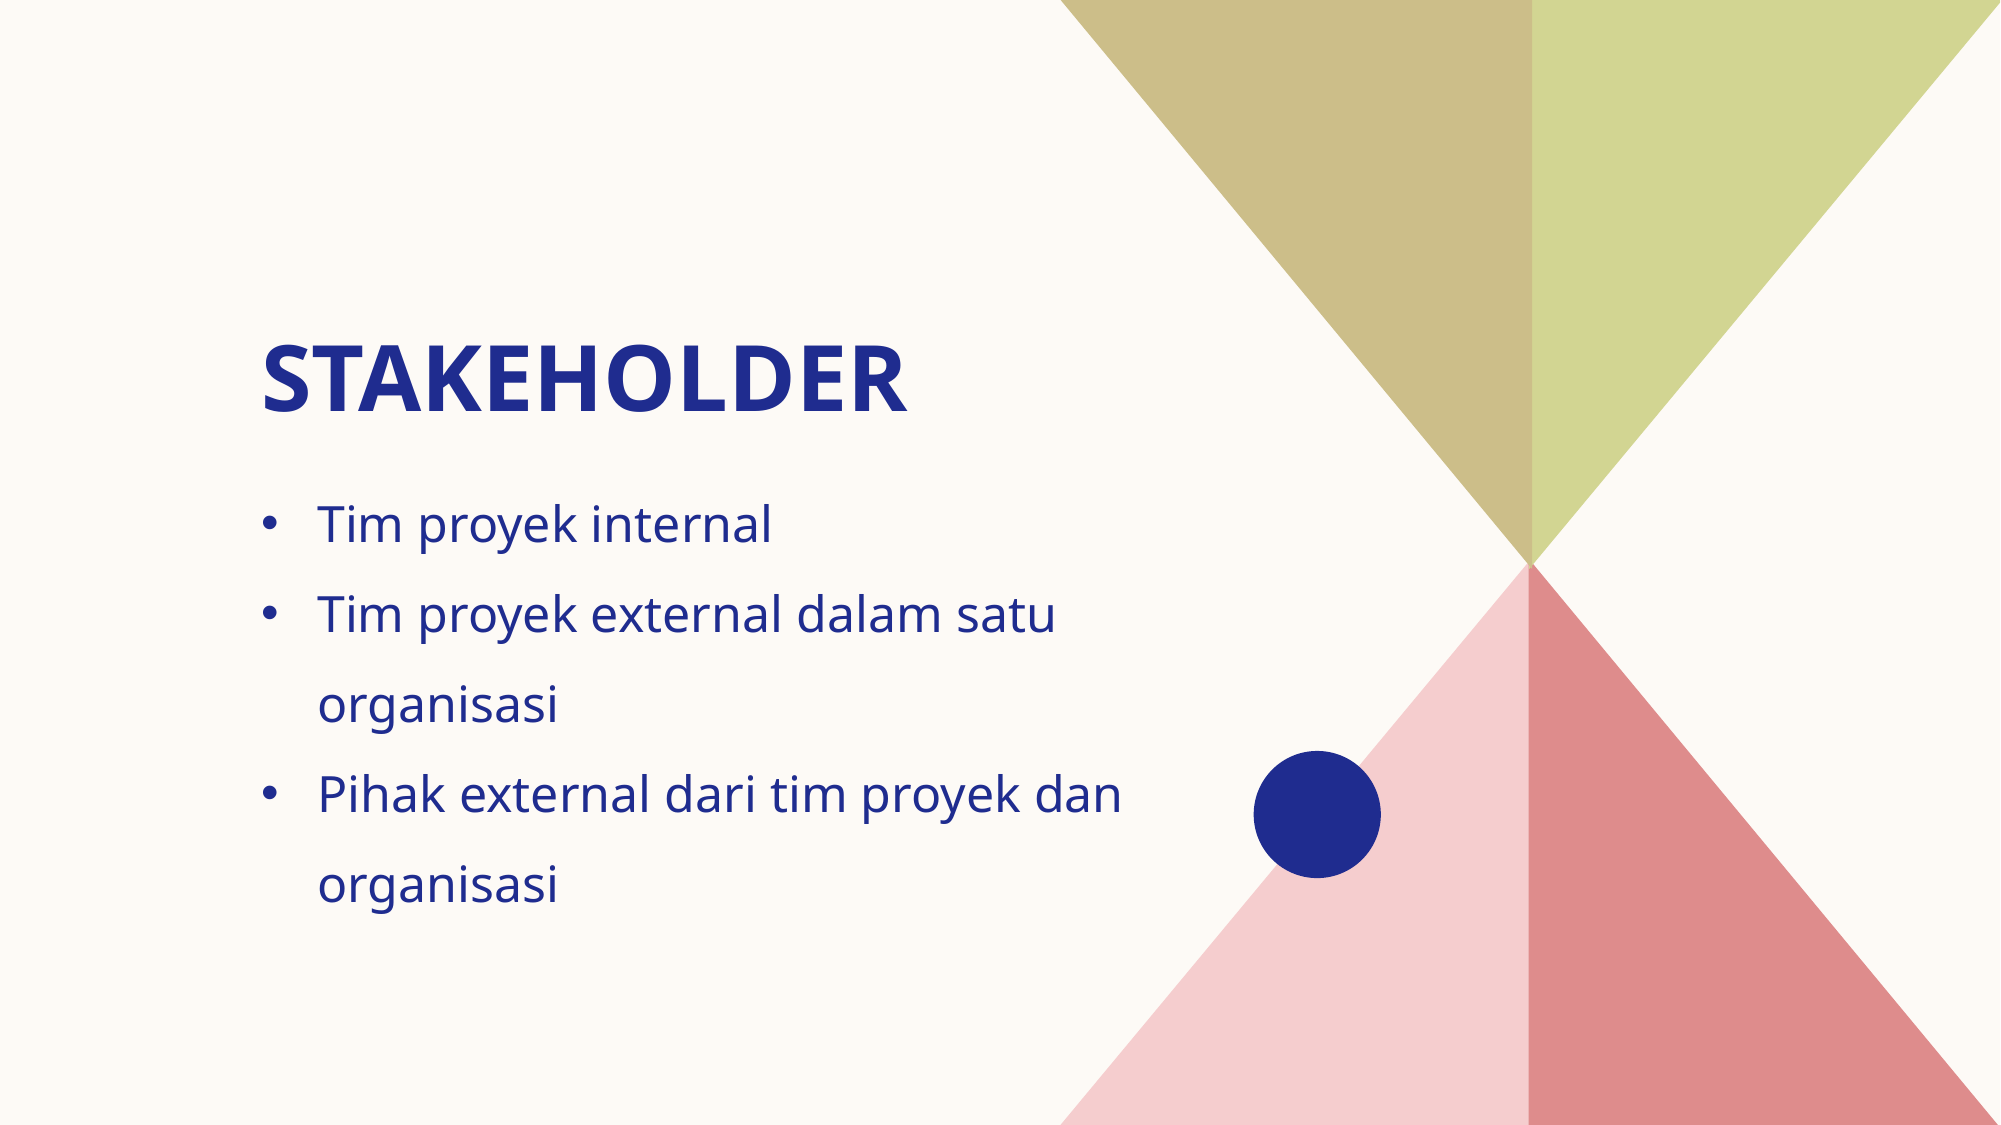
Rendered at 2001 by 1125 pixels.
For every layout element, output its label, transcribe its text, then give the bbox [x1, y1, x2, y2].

list Tim proyek internal Tim proyek external dalam satu organisasi Pihak external dari tim proyek dan organisasi [246, 454, 1180, 967]
title stakeholder [246, 311, 1180, 438]
